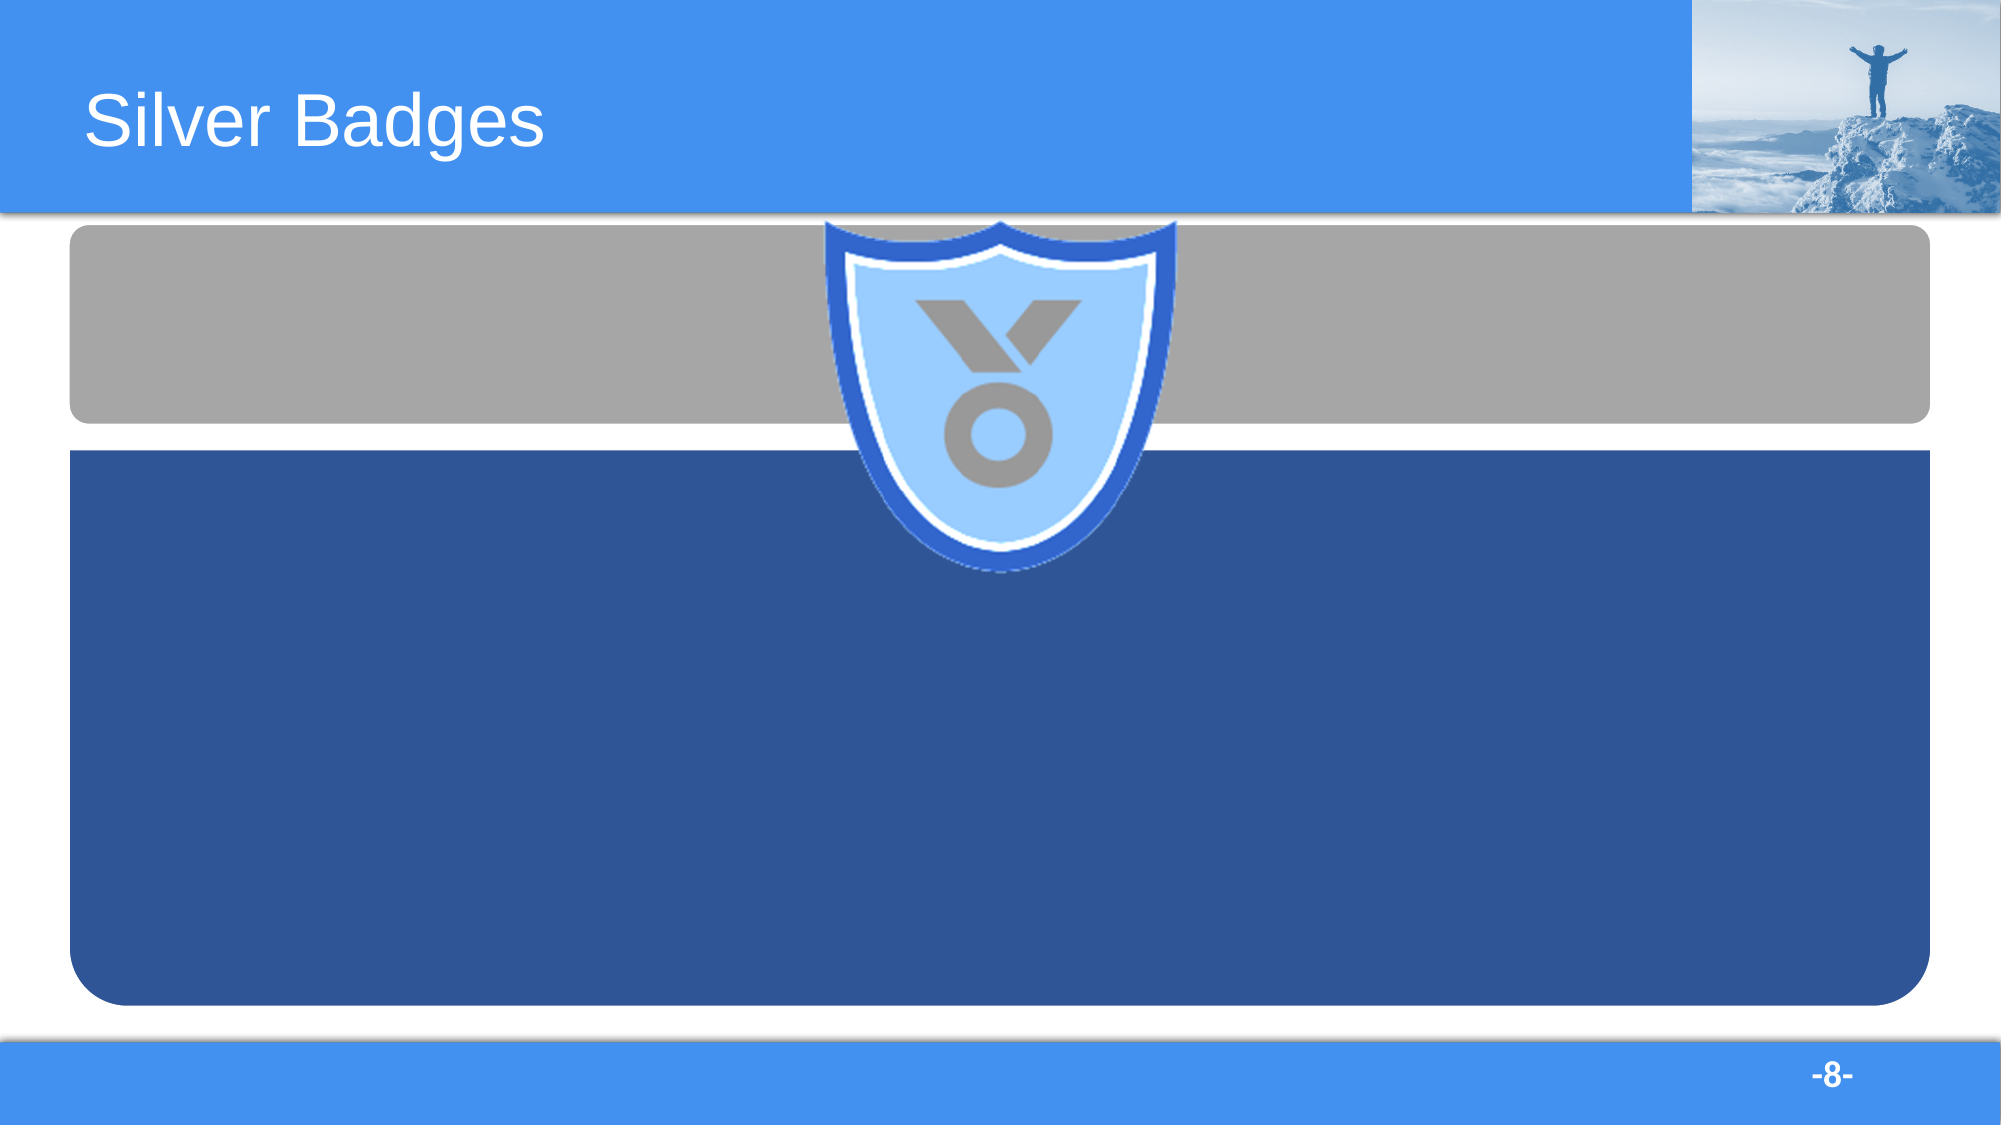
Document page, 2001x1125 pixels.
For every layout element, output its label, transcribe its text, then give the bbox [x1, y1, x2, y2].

text_box [67, 222, 806, 426]
picture [806, 199, 1194, 588]
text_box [68, 449, 1932, 1007]
text_box [1194, 222, 1933, 426]
title Silver Badges [68, 44, 1932, 200]
